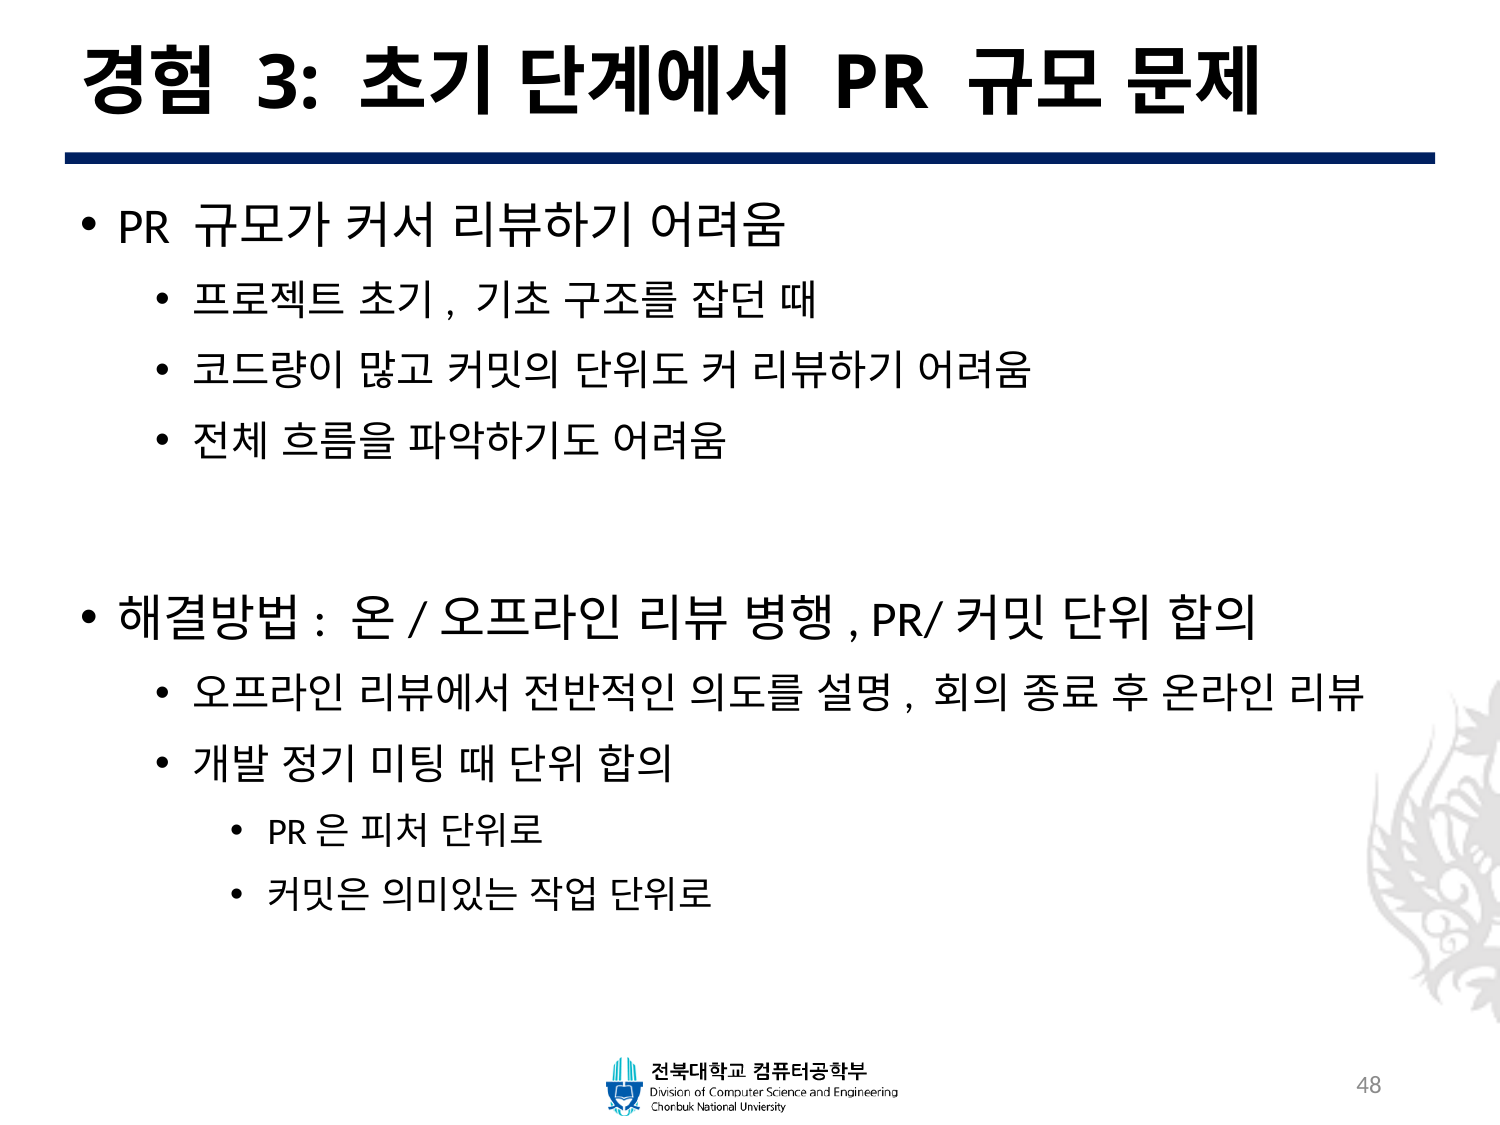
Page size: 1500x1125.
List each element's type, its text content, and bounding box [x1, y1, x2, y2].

picture [600, 1057, 900, 1116]
list PR 규모가 커서 리뷰하기 어려움 프로젝트 초기, 기초 구조를 잡던 때 코드량이 많고 커밋의 단위도 커 리뷰하기 어려움 전체 흐름을 파악하기도 어려움 해결방법: 온/오프라인 리뷰 병행, PR/커밋 단위 합의 오프라인 리뷰에서 전반적인 의도를 설명, 회의 종료 후 온라인 리뷰 개발 정기 미팅 때 단위 합의 PR은 피처 단위로 커밋은 의미있는 작업 단위로 [64, 173, 1436, 1039]
title 경험 3: 초기 단계에서 PR 규모 문제 [64, 26, 1436, 143]
slide_number 48 [1059, 1057, 1397, 1111]
